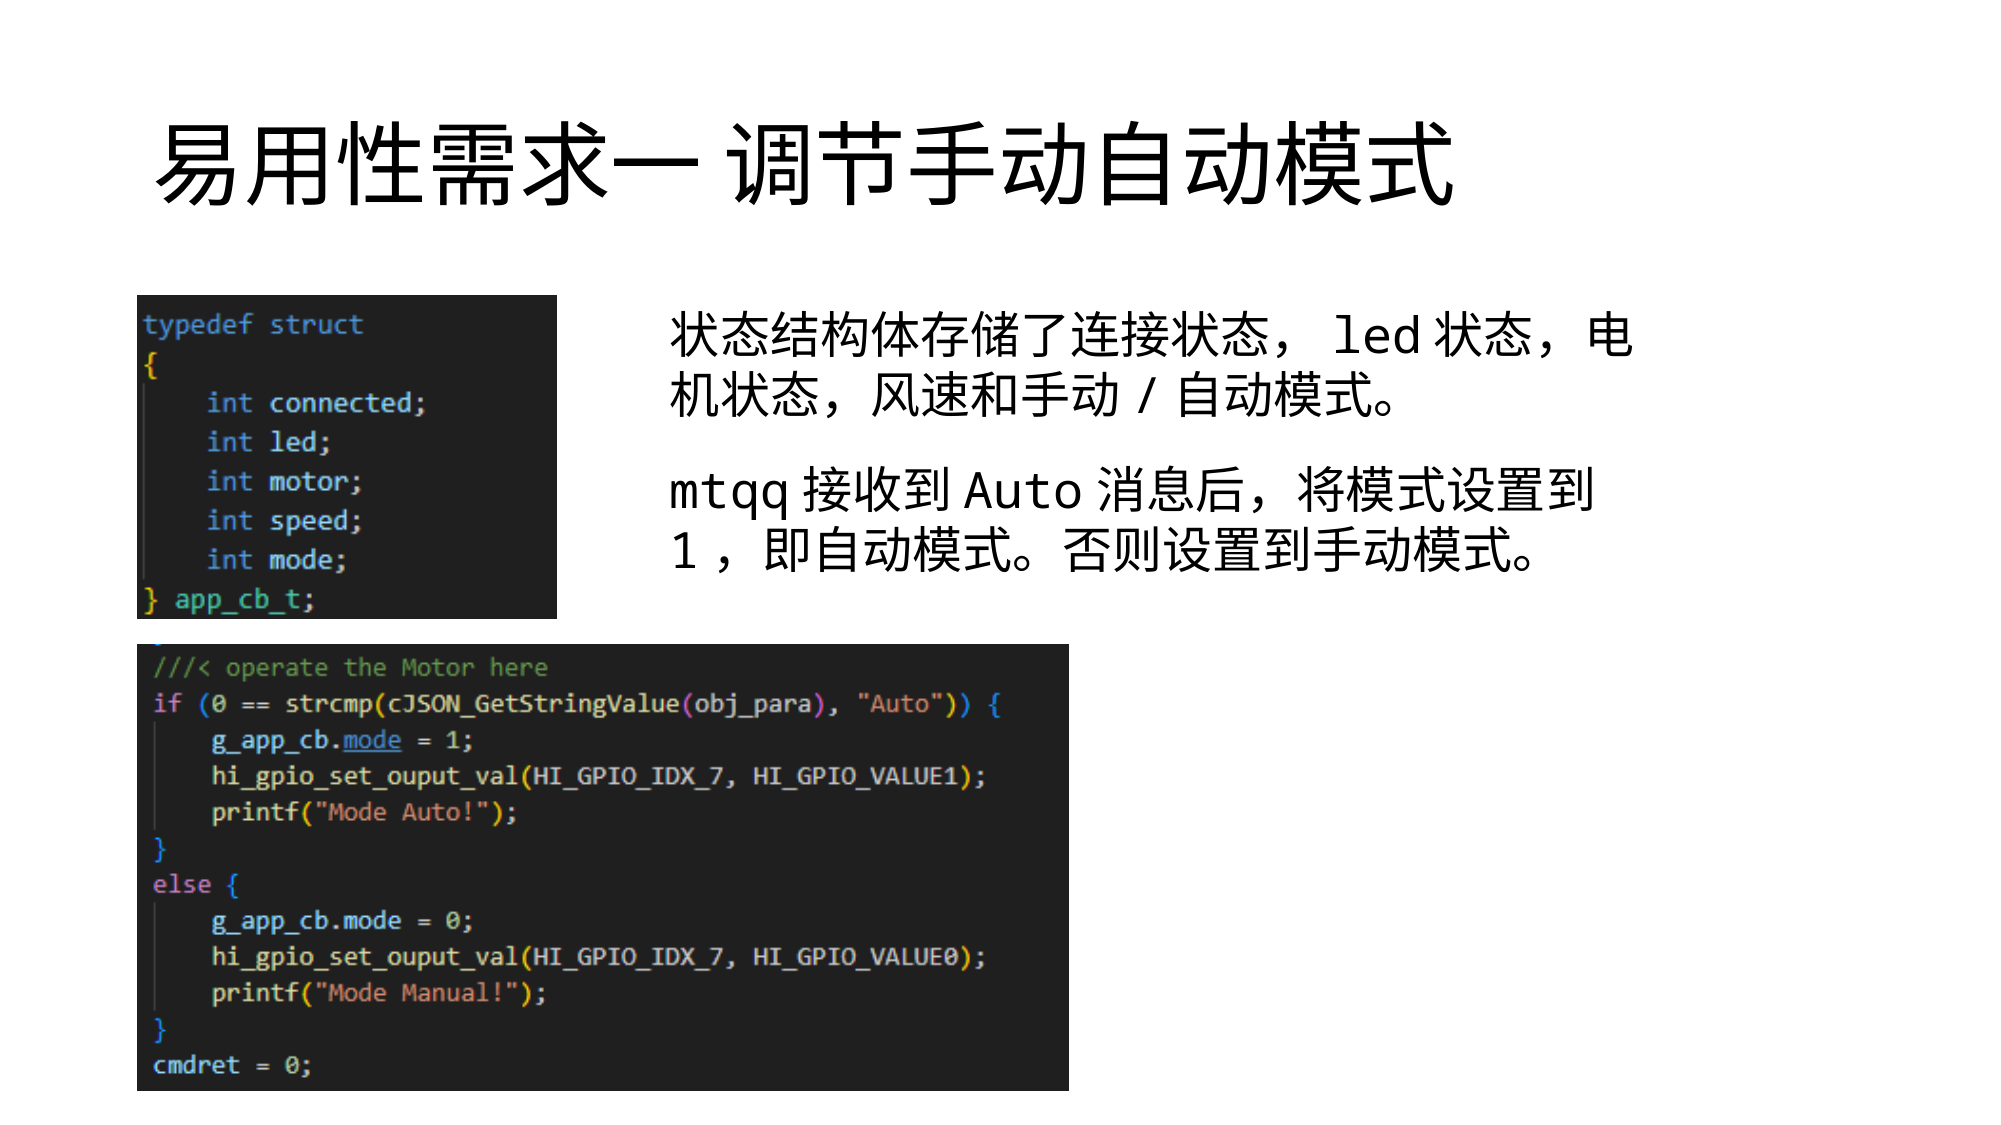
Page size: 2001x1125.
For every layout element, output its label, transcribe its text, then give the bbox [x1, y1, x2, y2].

title 易用性需求一 调节手动自动模式 [137, 59, 1863, 278]
text_box mtqq接收到Auto消息后，将模式设置到1，即自动模式。否则设置到手动模式。 [655, 450, 1656, 586]
text_box 状态结构体存储了连接状态，led状态，电机状态，风速和手动/自动模式。 [655, 295, 1656, 431]
picture [137, 295, 557, 619]
picture [137, 644, 1069, 1091]
